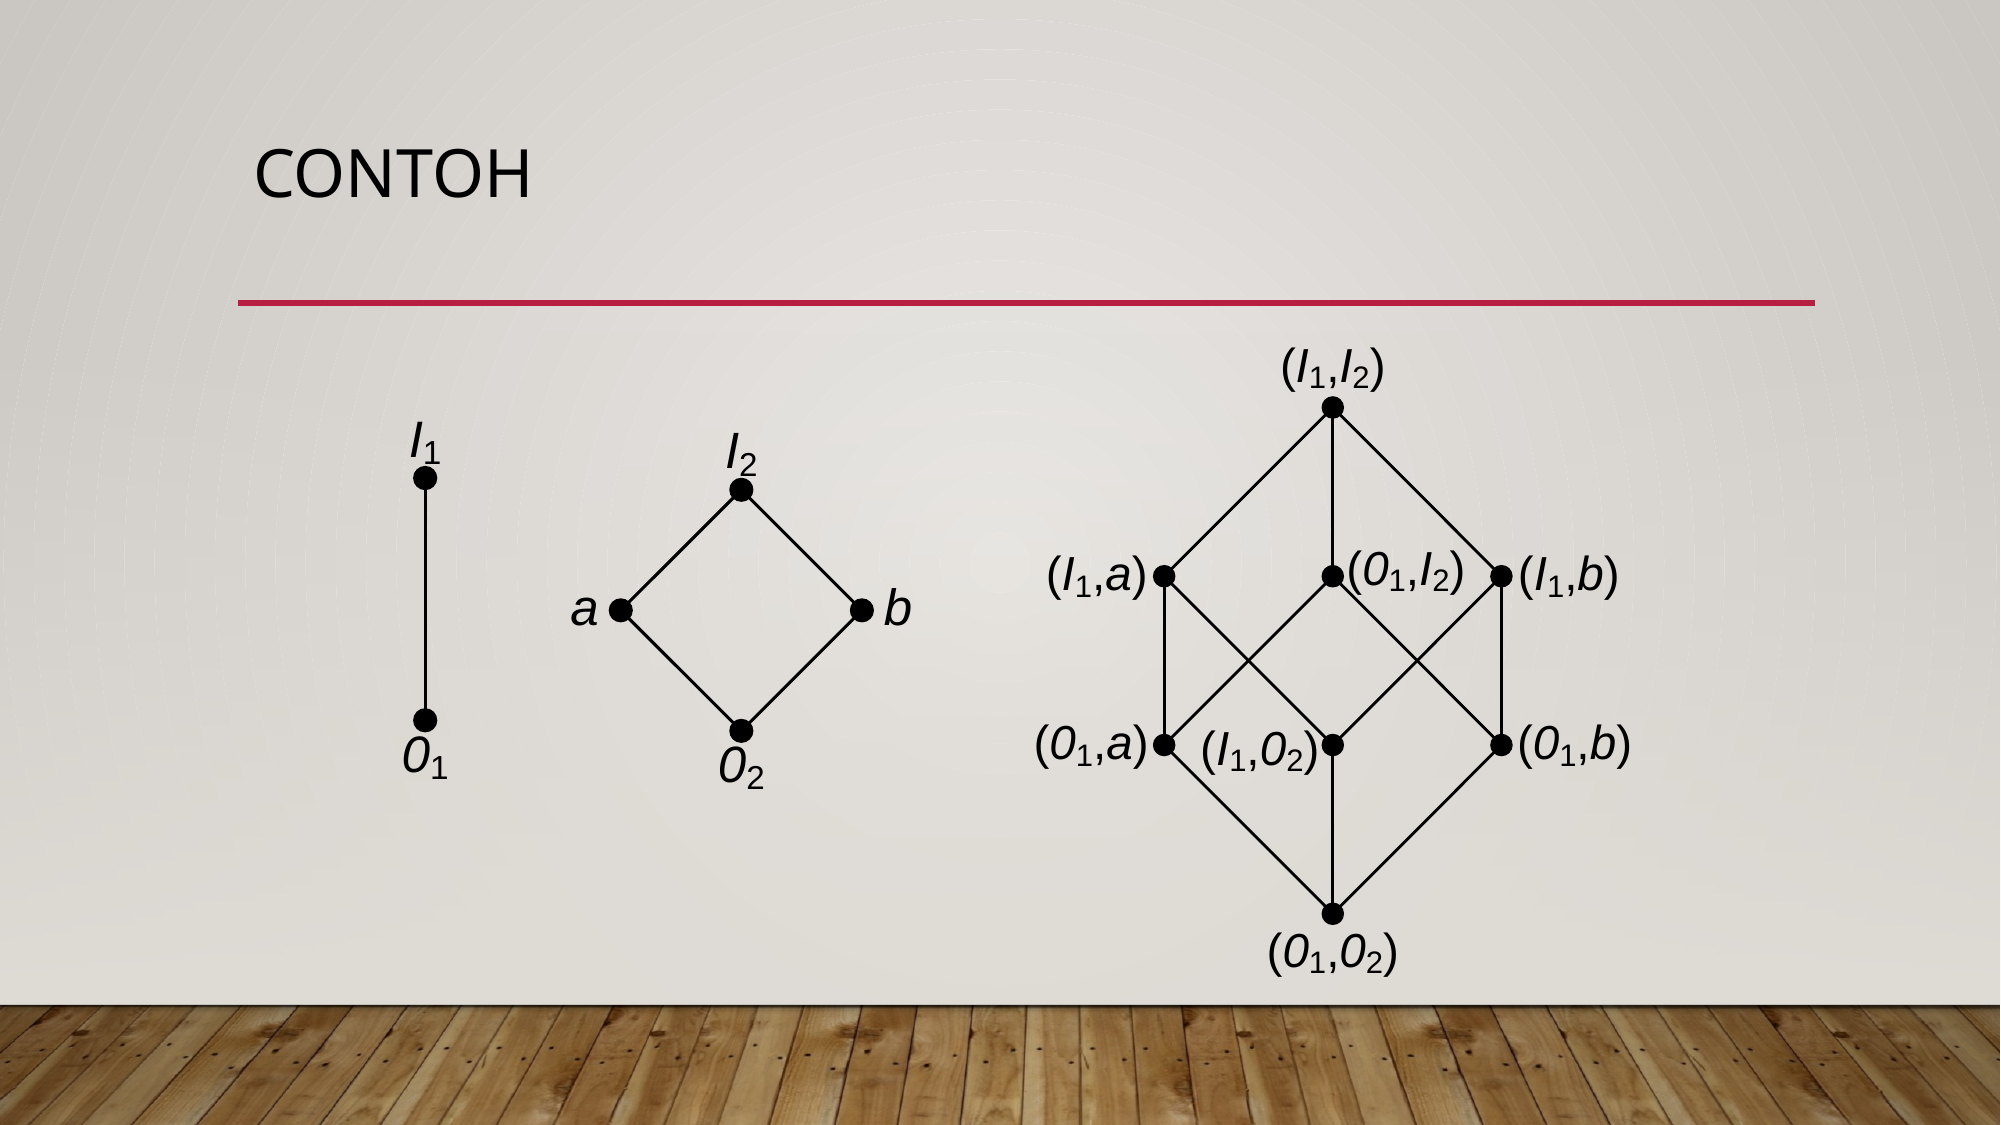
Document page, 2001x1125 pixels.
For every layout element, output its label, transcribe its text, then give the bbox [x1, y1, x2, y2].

title Contoh [238, 131, 1814, 305]
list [1028, 327, 1637, 989]
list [565, 410, 918, 805]
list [396, 398, 454, 795]
picture [0, 1005, 2000, 1125]
